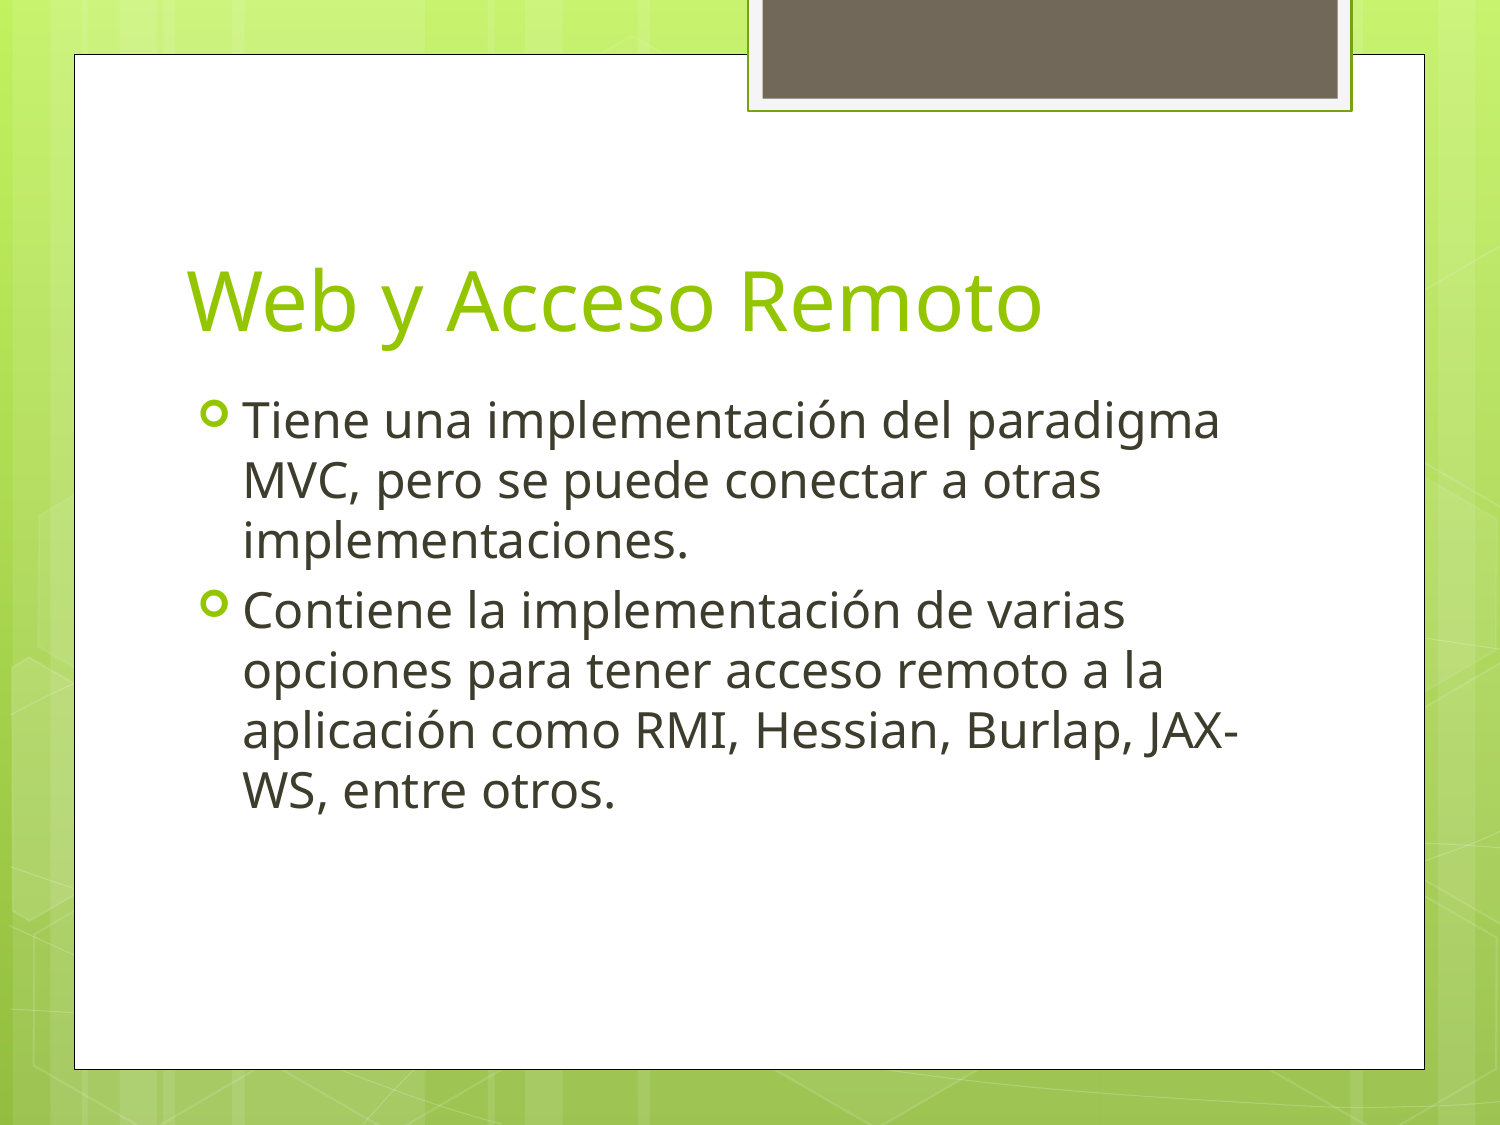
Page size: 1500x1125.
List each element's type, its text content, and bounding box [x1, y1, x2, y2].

title Web y Acceso Remoto [171, 168, 1324, 357]
list Tiene una implementación del paradigma MVC, pero se puede conectar a otras implementaciones. Contiene la implementación de varias opciones para tener acceso remoto a la aplicación como RMI, Hessian, Burlap, JAX-WS, entre otros. [171, 381, 1283, 957]
